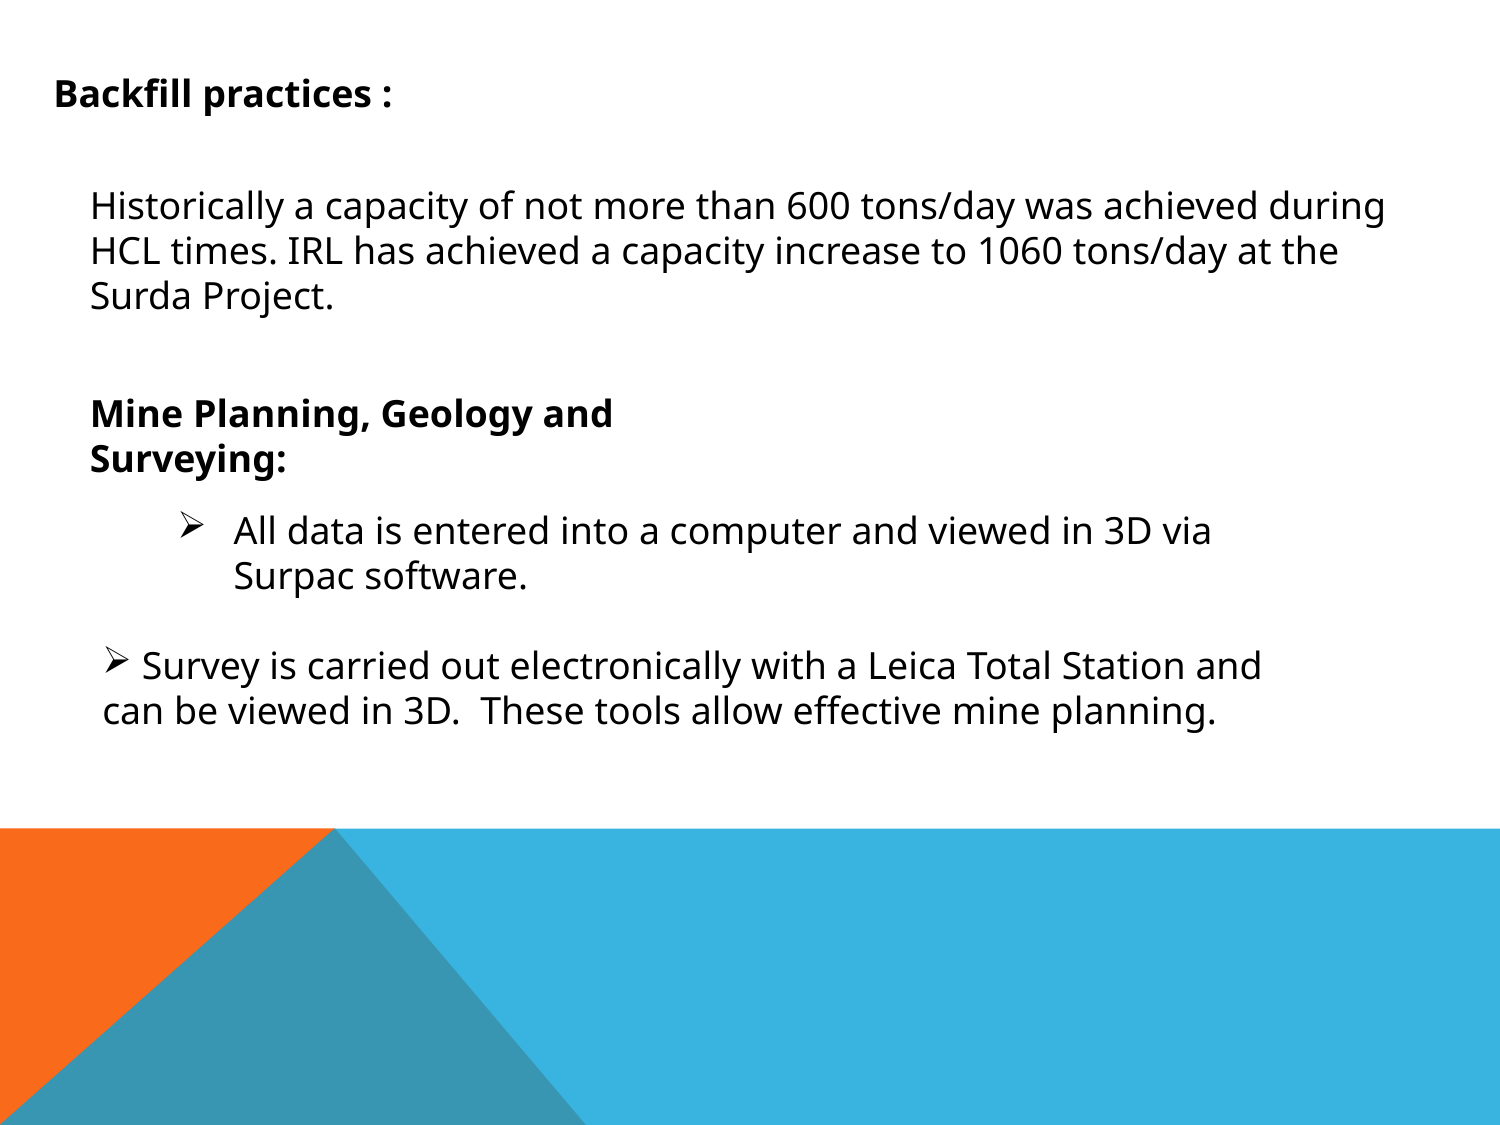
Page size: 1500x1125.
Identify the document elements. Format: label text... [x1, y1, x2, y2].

text_box Backfill practices : [38, 62, 408, 123]
text_box All data is entered into a computer and viewed in 3D via Surpac software. Survey is carried out electronically with a Leica Total Station and can be viewed in 3D. These tools allow effective mine planning. [87, 499, 1338, 740]
text_box Mine Planning, Geology and Surveying: [74, 337, 825, 488]
text_box Historically a capacity of not more than 600 tons/day was achieved during HCL times. IRL has achieved a capacity increase to 1060 tons/day at the Surda Project. [74, 174, 1438, 325]
